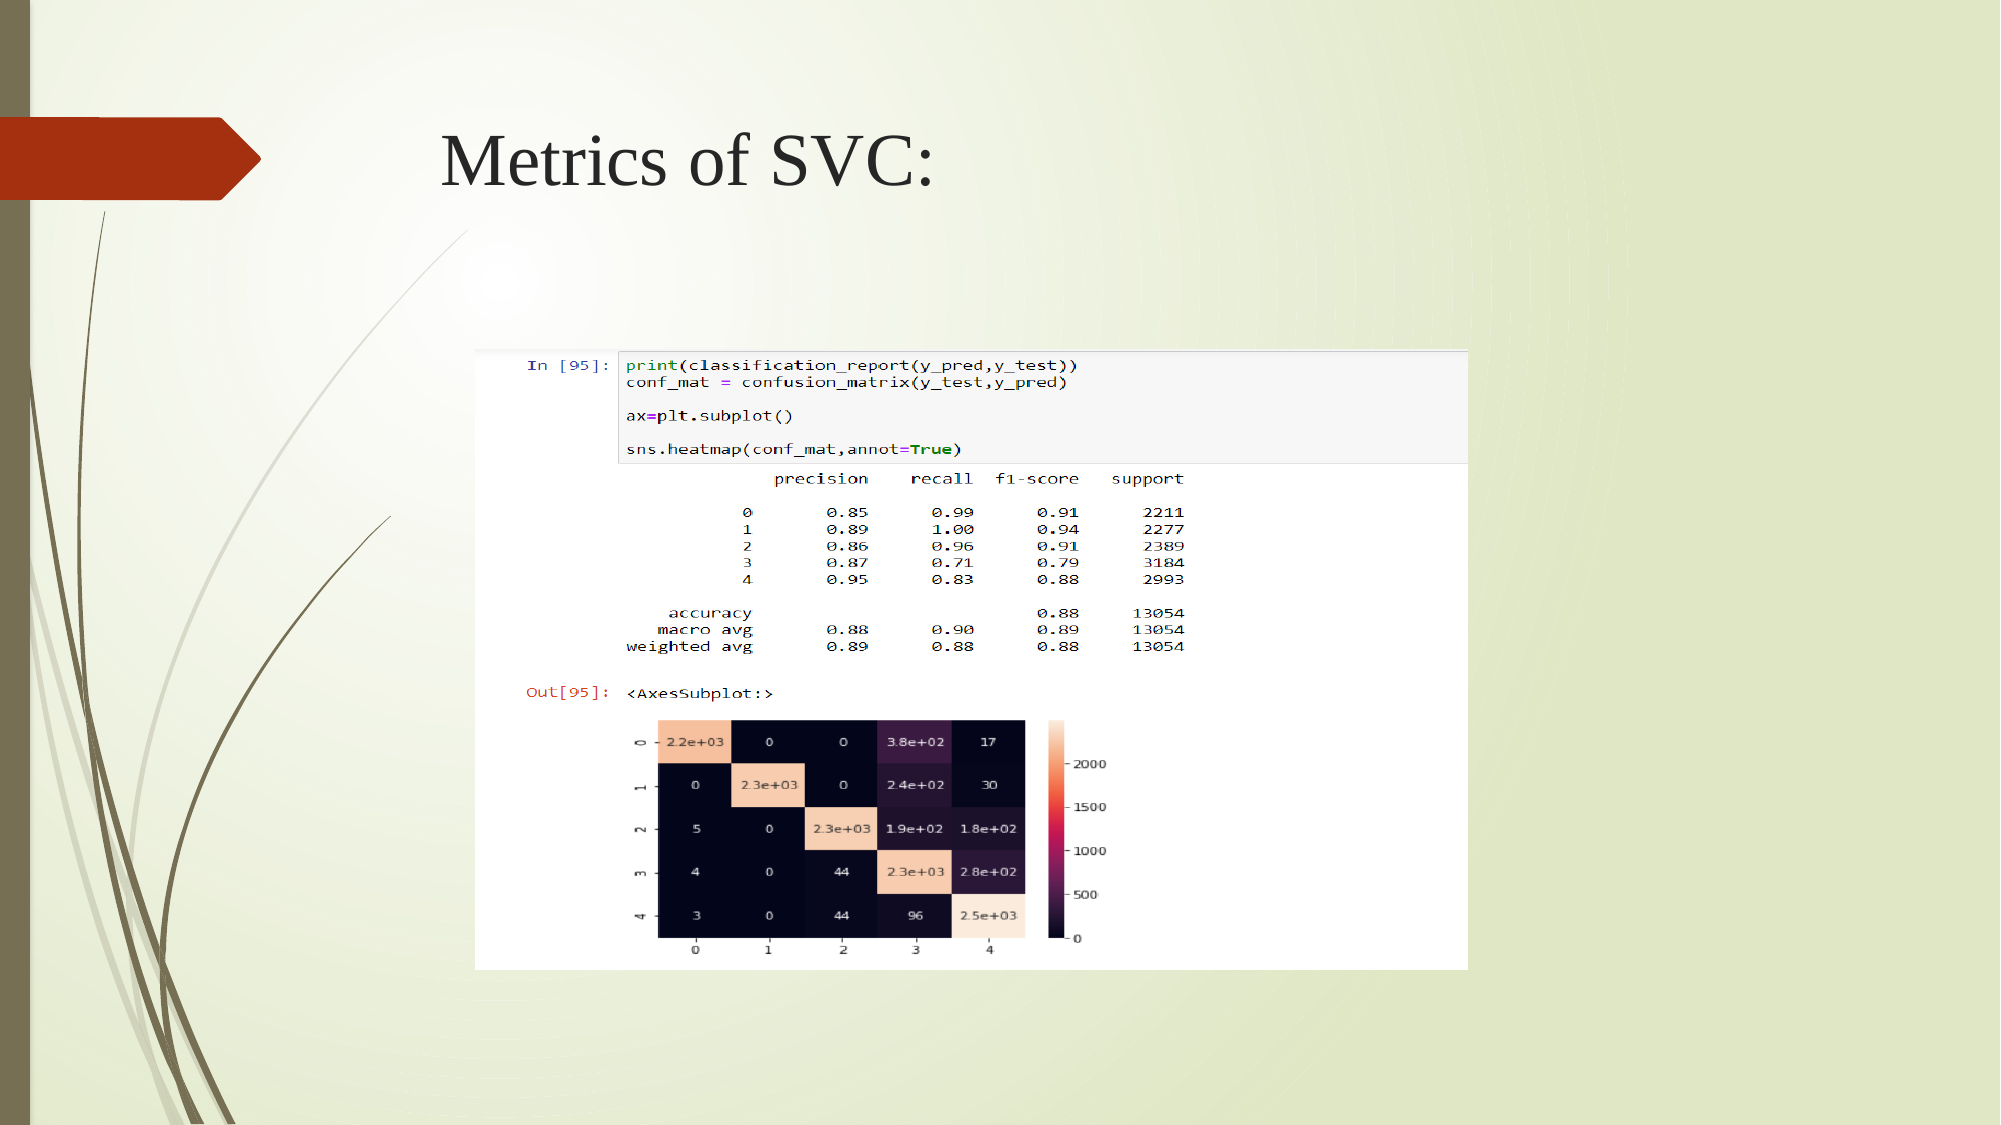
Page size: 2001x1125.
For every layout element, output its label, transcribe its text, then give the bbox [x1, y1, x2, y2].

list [475, 349, 1468, 971]
title Metrics of SVC: [425, 102, 1888, 313]
